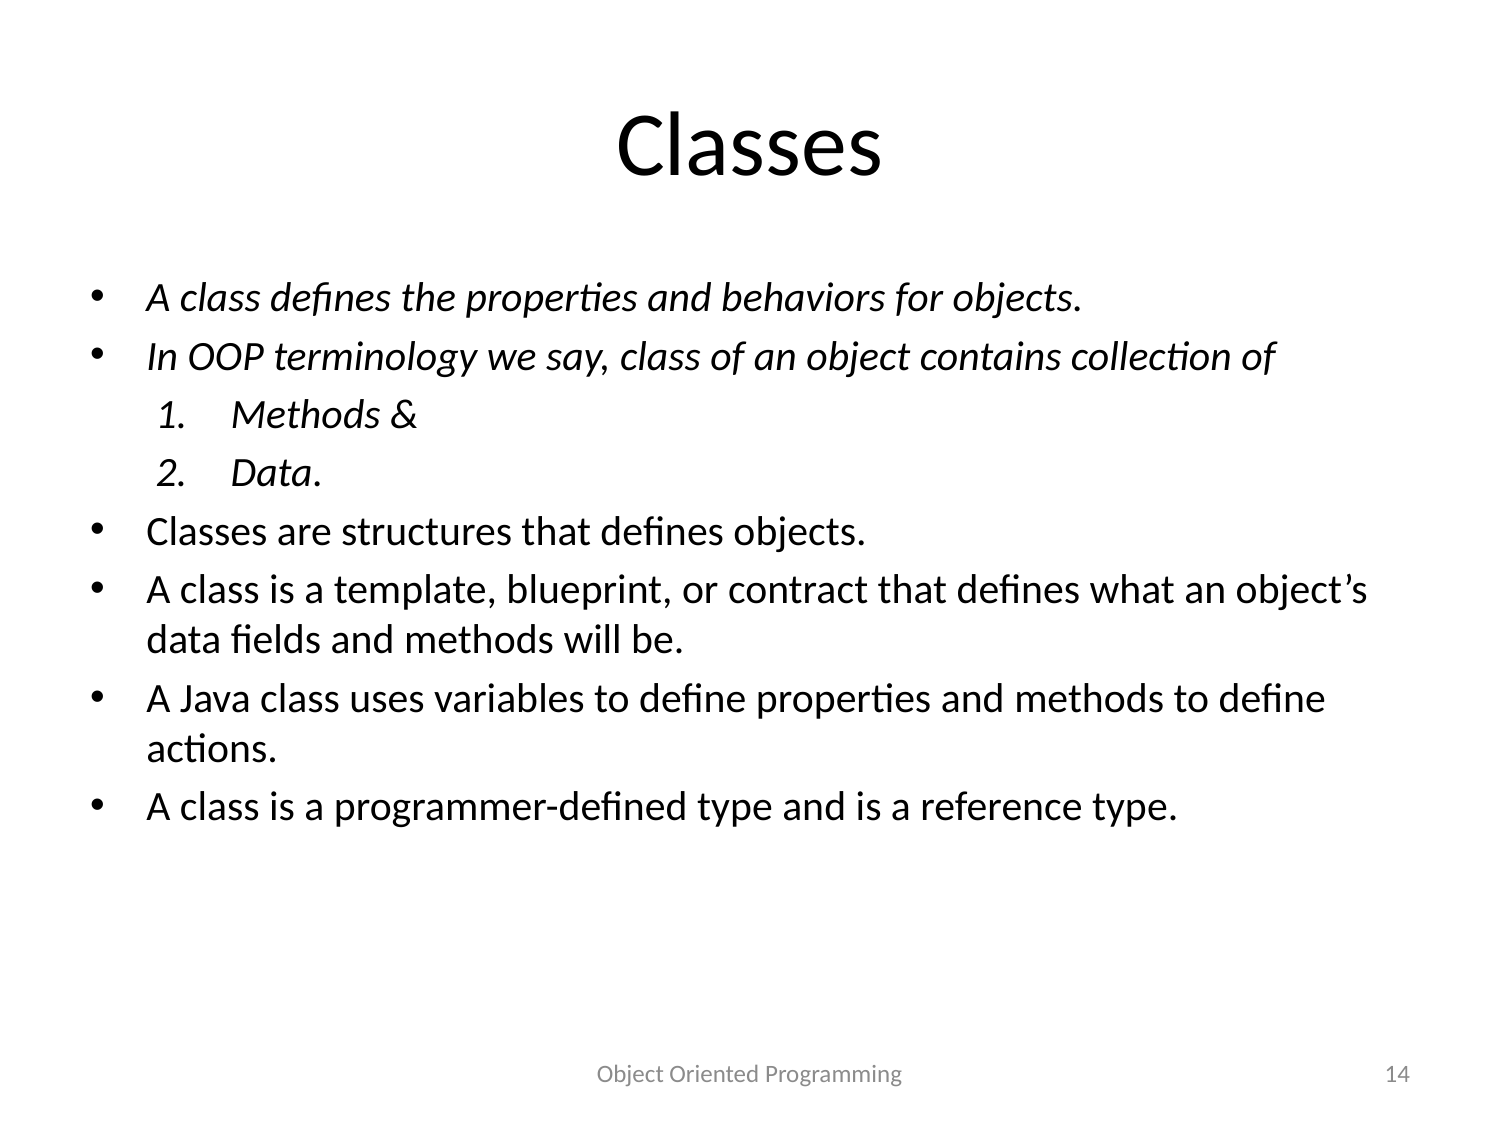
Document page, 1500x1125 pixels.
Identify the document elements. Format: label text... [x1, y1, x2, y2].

slide_number 14 [1074, 1042, 1425, 1103]
title Classes [75, 45, 1425, 233]
list A class defines the properties and behaviors for objects. In OOP terminology we say, class of an object contains collection of Methods & Data. Classes are structures that defines objects. A class is a template, blueprint, or contract that defines what an object’s data fields and methods will be. A Java class uses variables to define properties and methods to define actions. A class is a programmer-defined type and is a reference type. [75, 262, 1425, 1005]
footer Object Oriented Programming [512, 1042, 988, 1103]
